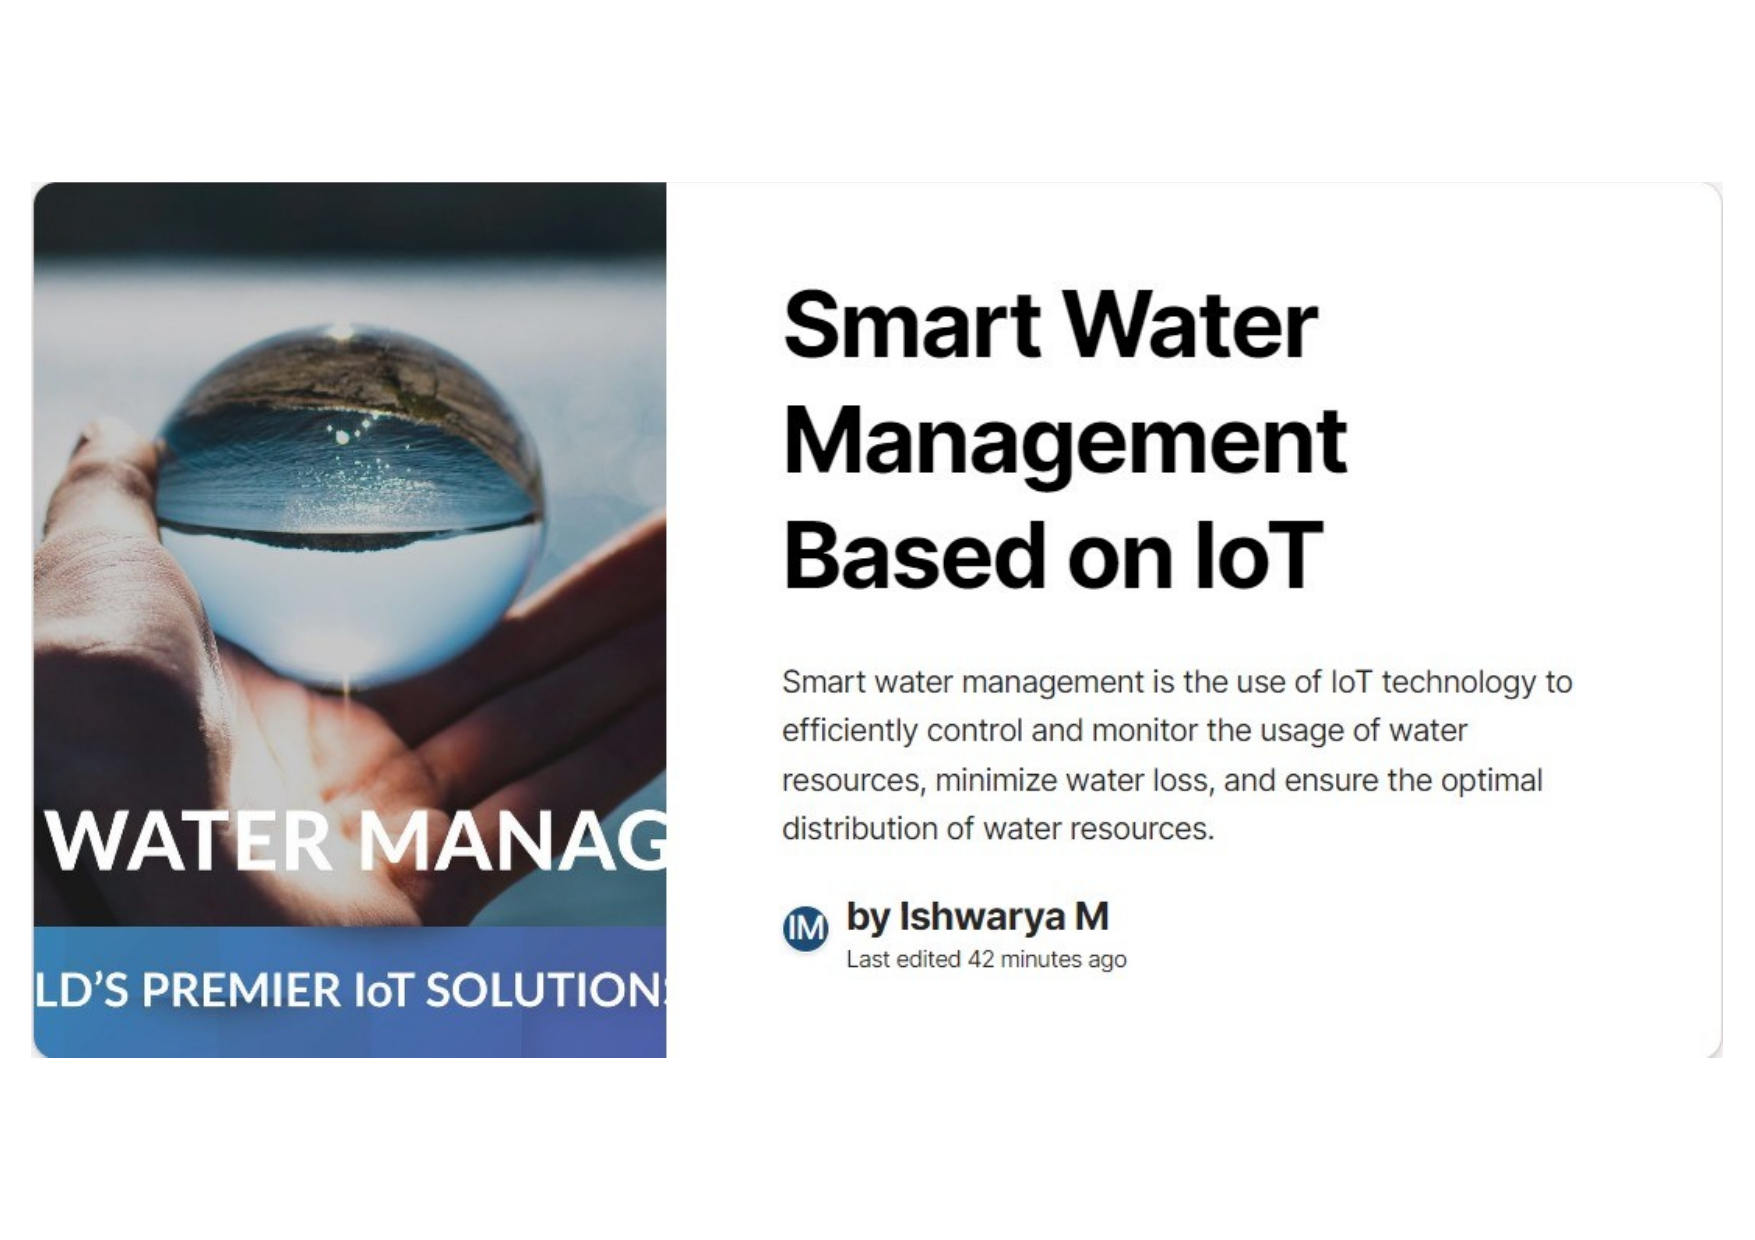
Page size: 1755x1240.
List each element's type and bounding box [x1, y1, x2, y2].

text_box [31, 182, 1723, 1058]
